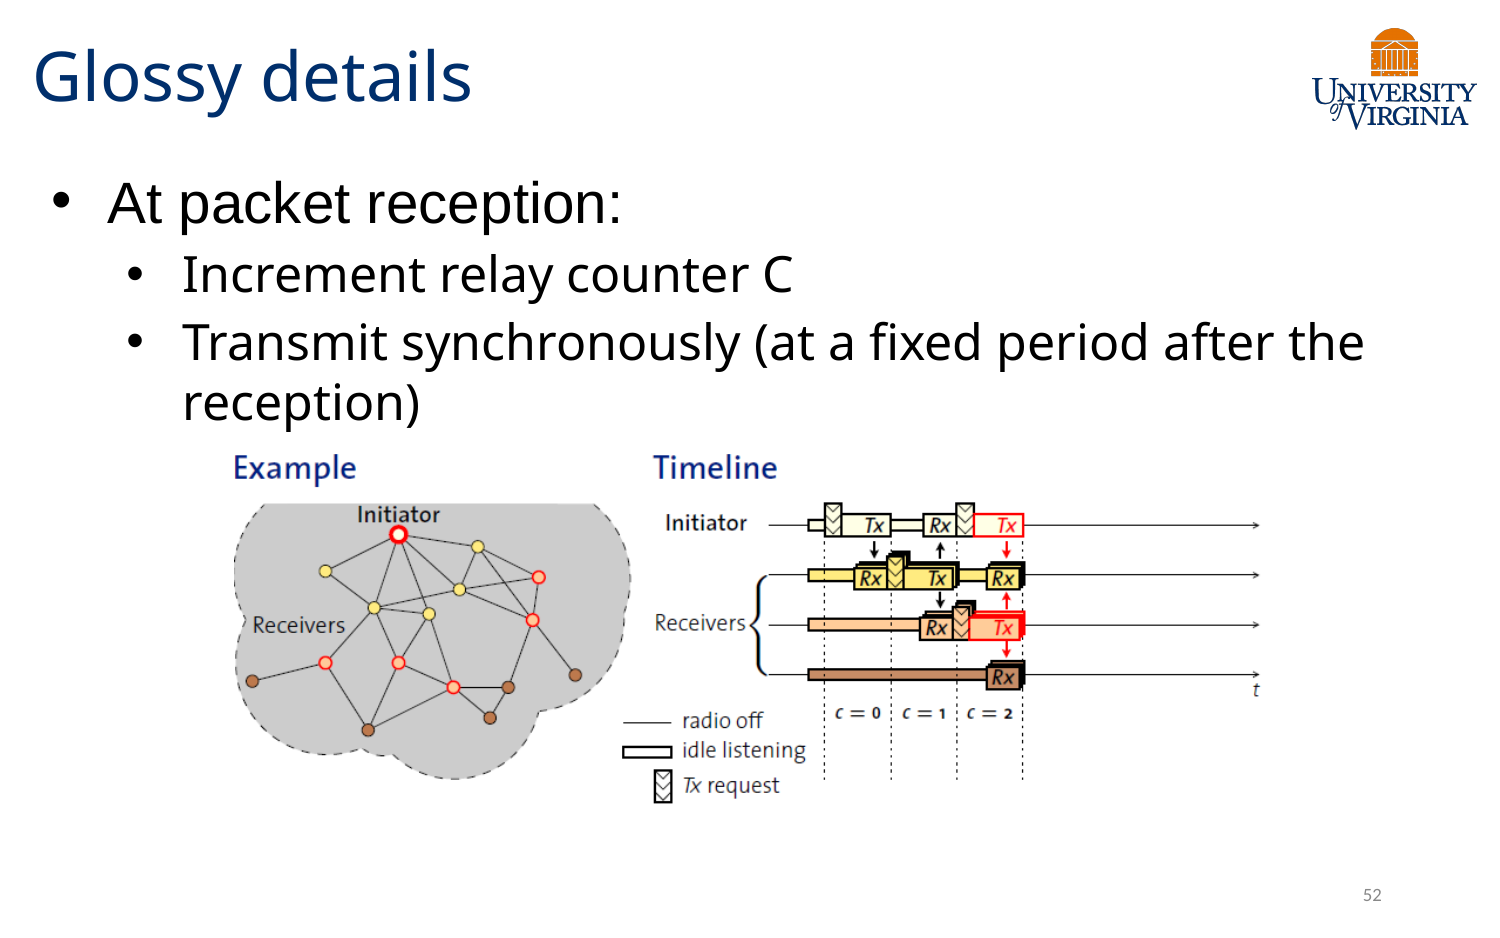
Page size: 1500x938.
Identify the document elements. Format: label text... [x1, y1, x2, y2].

title Glossy details [17, 14, 1297, 145]
list At packet reception: Increment relay counter C Transmit synchronously (at a fixed period after the reception) [17, 157, 1483, 845]
picture [233, 453, 1266, 807]
slide_number 52 [1059, 868, 1397, 919]
picture [1312, 28, 1477, 130]
